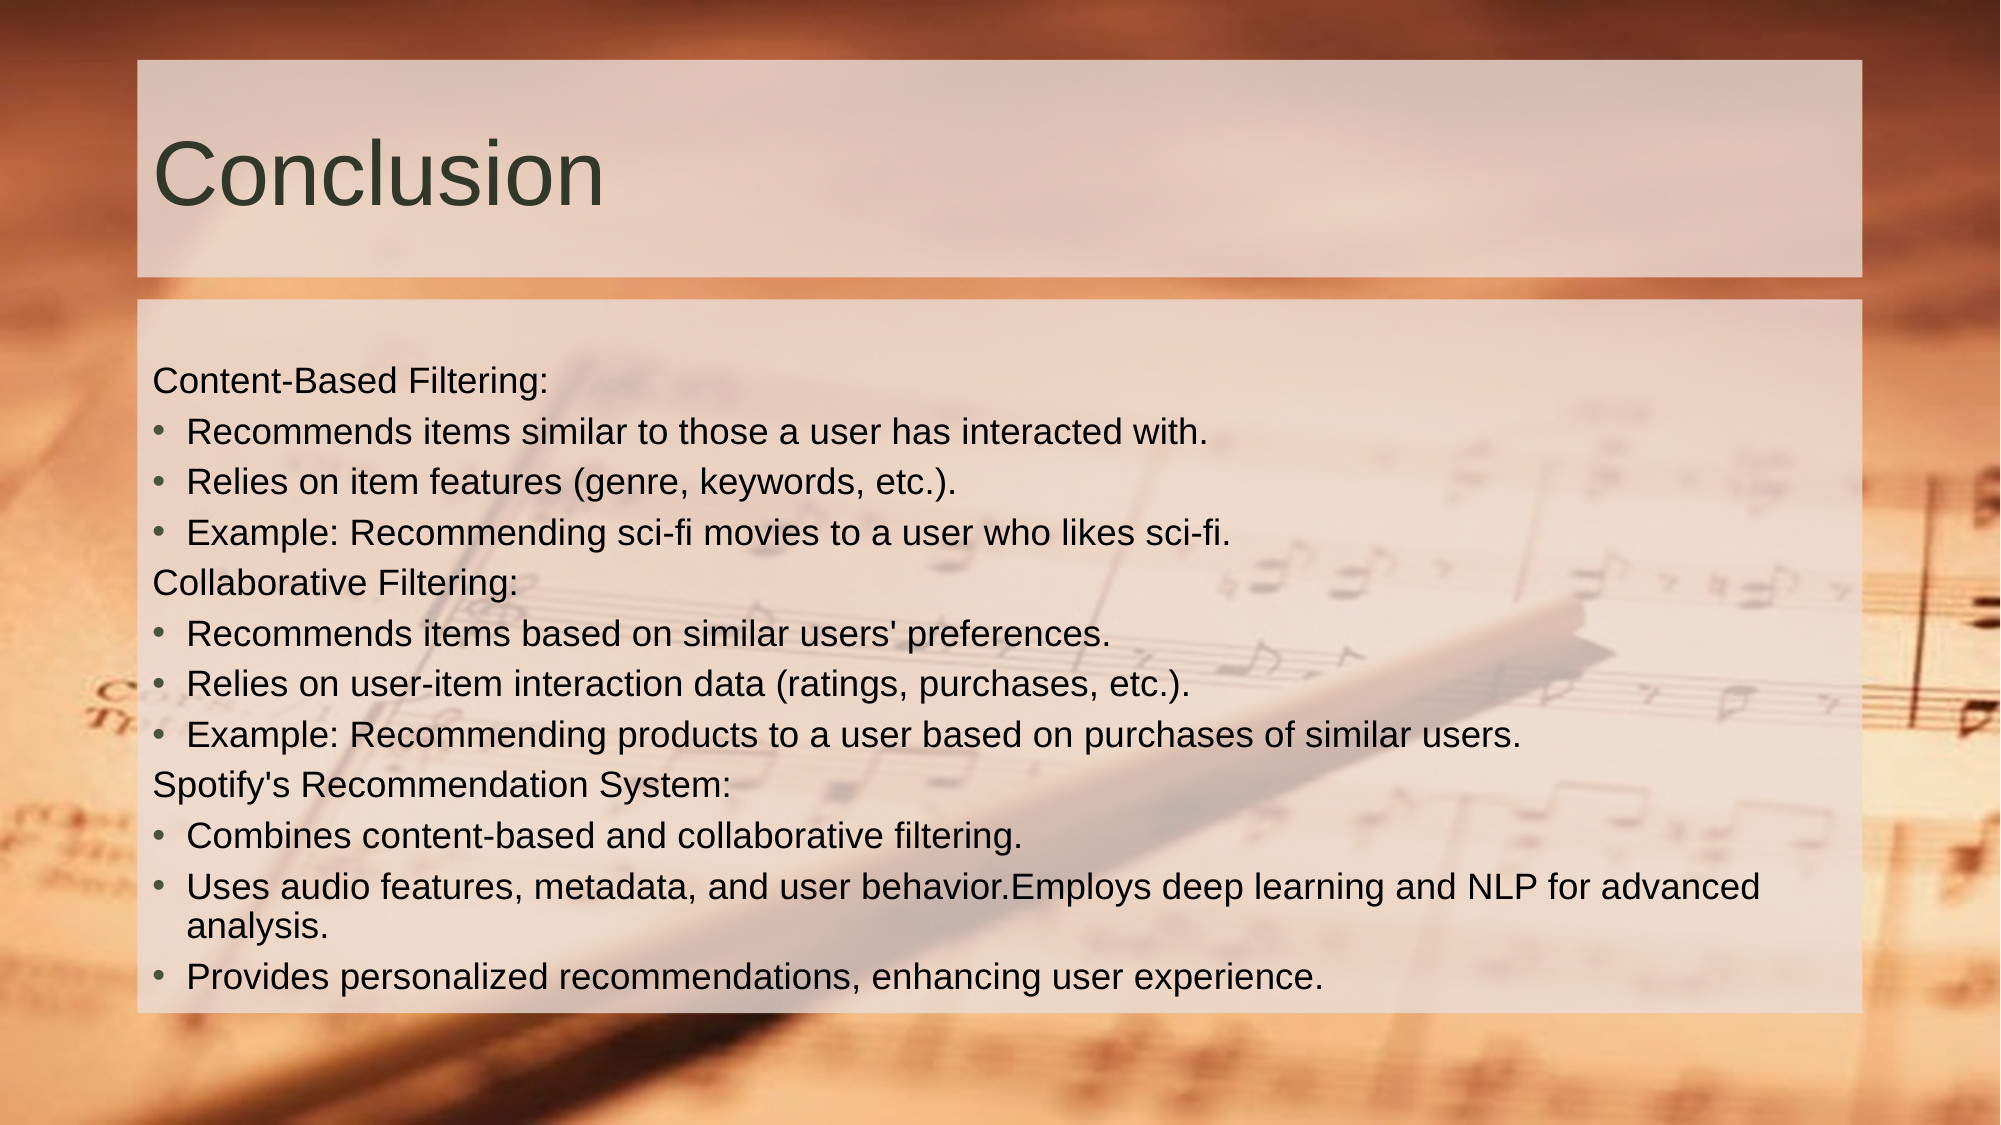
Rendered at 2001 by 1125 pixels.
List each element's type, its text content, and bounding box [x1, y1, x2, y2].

title Conclusion [137, 59, 1863, 278]
picture [0, 0, 2001, 1125]
list Content-Based Filtering: Recommends items similar to those a user has interacted with. Relies on item features (genre, keywords, etc.). Example: Recommending sci-fi movies to a user who likes sci-fi. Collaborative Filtering: Recommends items based on similar users' preferences. Relies on user-item interaction data (ratings, purchases, etc.). Example: Recommending products to a user based on purchases of similar users. Spotify's Recommendation System: Combines content-based and collaborative filtering. Uses audio features, metadata, and user behavior.Employs deep learning and NLP for advanced analysis. Provides personalized recommendations, enhancing user experience. [137, 299, 1863, 1014]
